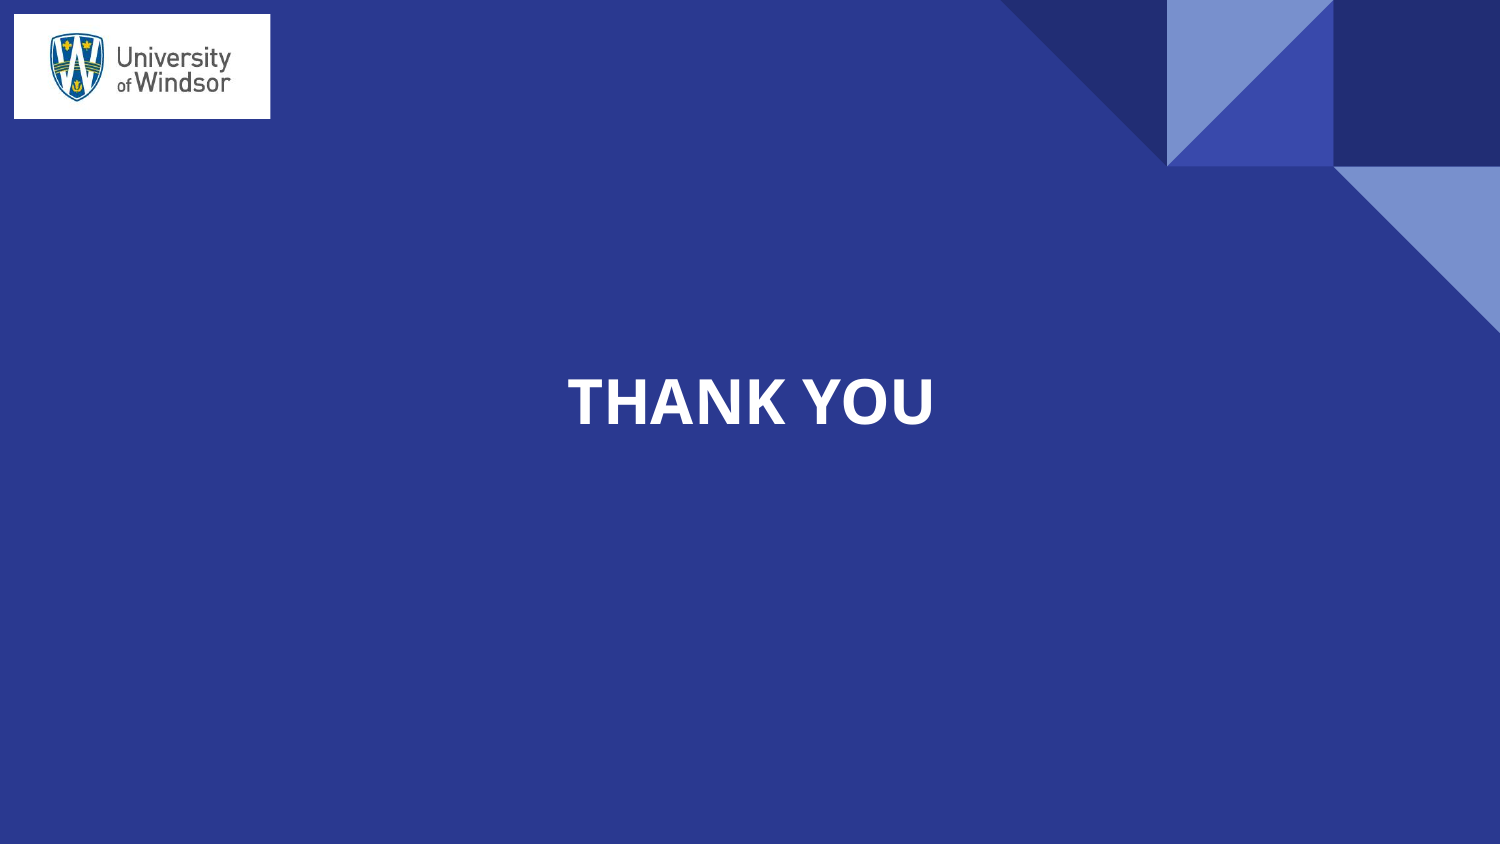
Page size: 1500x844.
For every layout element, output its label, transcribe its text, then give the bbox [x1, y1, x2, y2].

text_box THANK YOU [190, 347, 1315, 453]
picture [13, 13, 271, 120]
